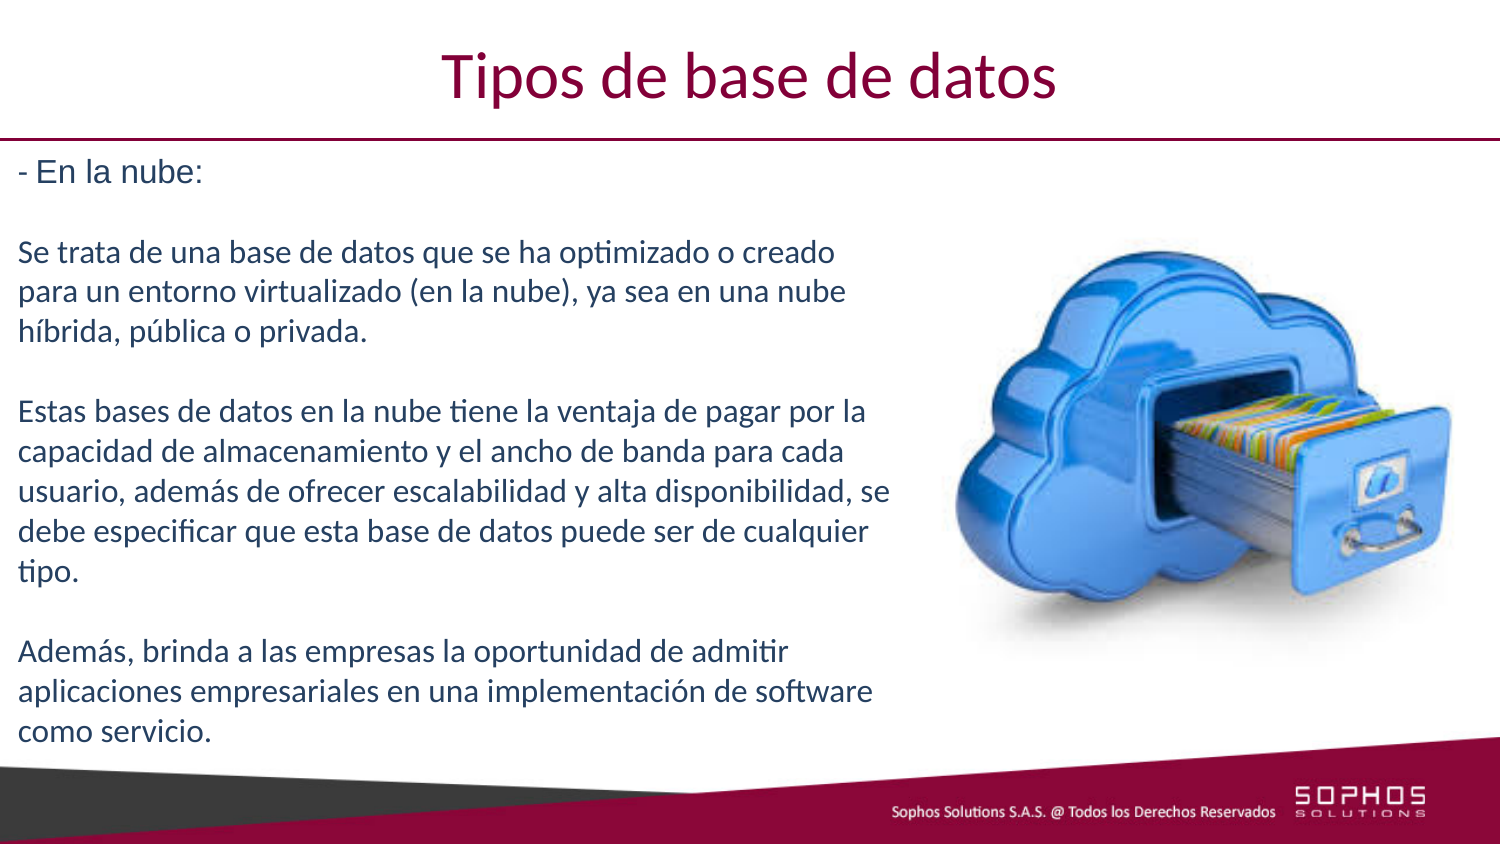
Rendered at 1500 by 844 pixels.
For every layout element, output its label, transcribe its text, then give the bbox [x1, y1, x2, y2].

title Tipos de base de datos [74, 14, 1425, 130]
picture [0, 0, 1500, 138]
picture [0, 141, 1500, 844]
text_box - En la nube: Se trata de una base de datos que se ha optimizado o creado para un entorno virtualizado (en la nube), ya sea en una nube híbrida, pública o privada. Estas bases de datos en la nube tiene la ventaja de pagar por la capacidad de almacenamiento y el ancho de banda para cada usuario, además de ofrecer escalabilidad y alta disponibilidad, se debe especificar que esta base de datos puede ser de cualquier tipo. Además, brinda a las empresas la oportunidad de admitir aplicaciones empresariales en una implementación de software como servicio. [3, 142, 916, 796]
